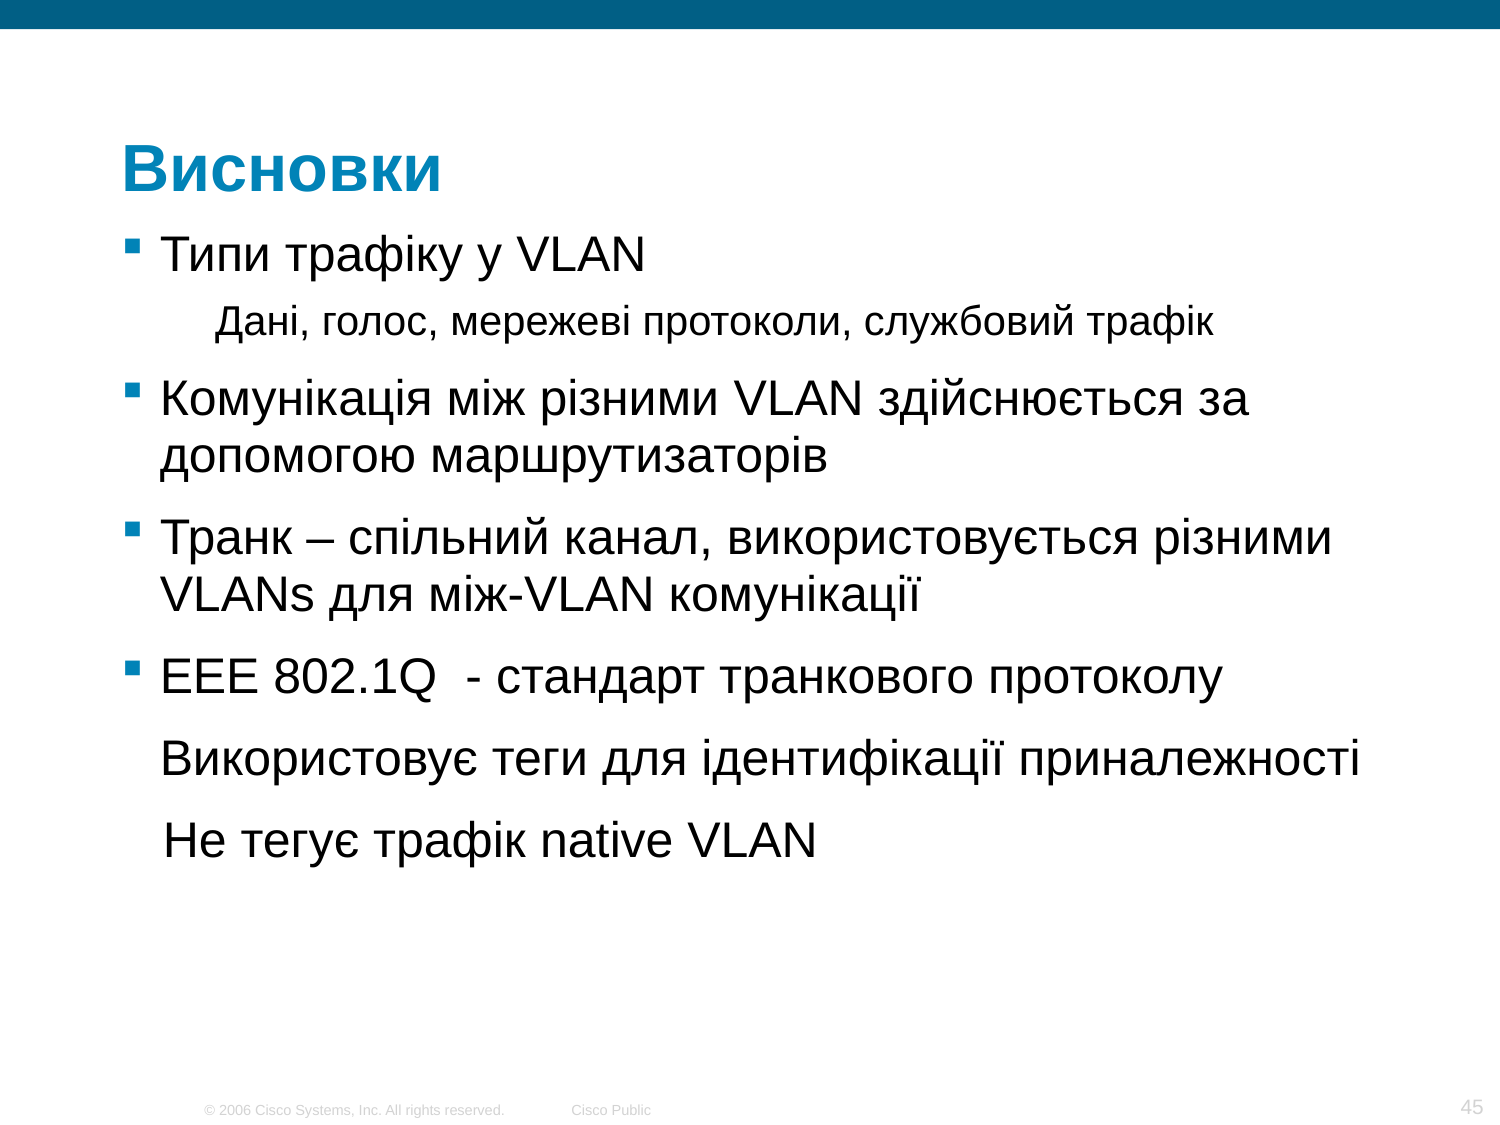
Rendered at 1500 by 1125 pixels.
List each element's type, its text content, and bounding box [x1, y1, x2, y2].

list Типи трафіку у VLAN Дані, голос, мережеві протоколи, службовий трафік Комунікація між різними VLAN здійснюється за допомогою маршрутизаторів Транк – спільний канал, використовується різними VLANs для між-VLAN комунікації EEE 802.1Q - стандарт транкового протоколу Використовує теги для ідентифікації приналежності Не тегує трафік native VLAN [107, 219, 1411, 1004]
title Висновки [107, 75, 1444, 213]
